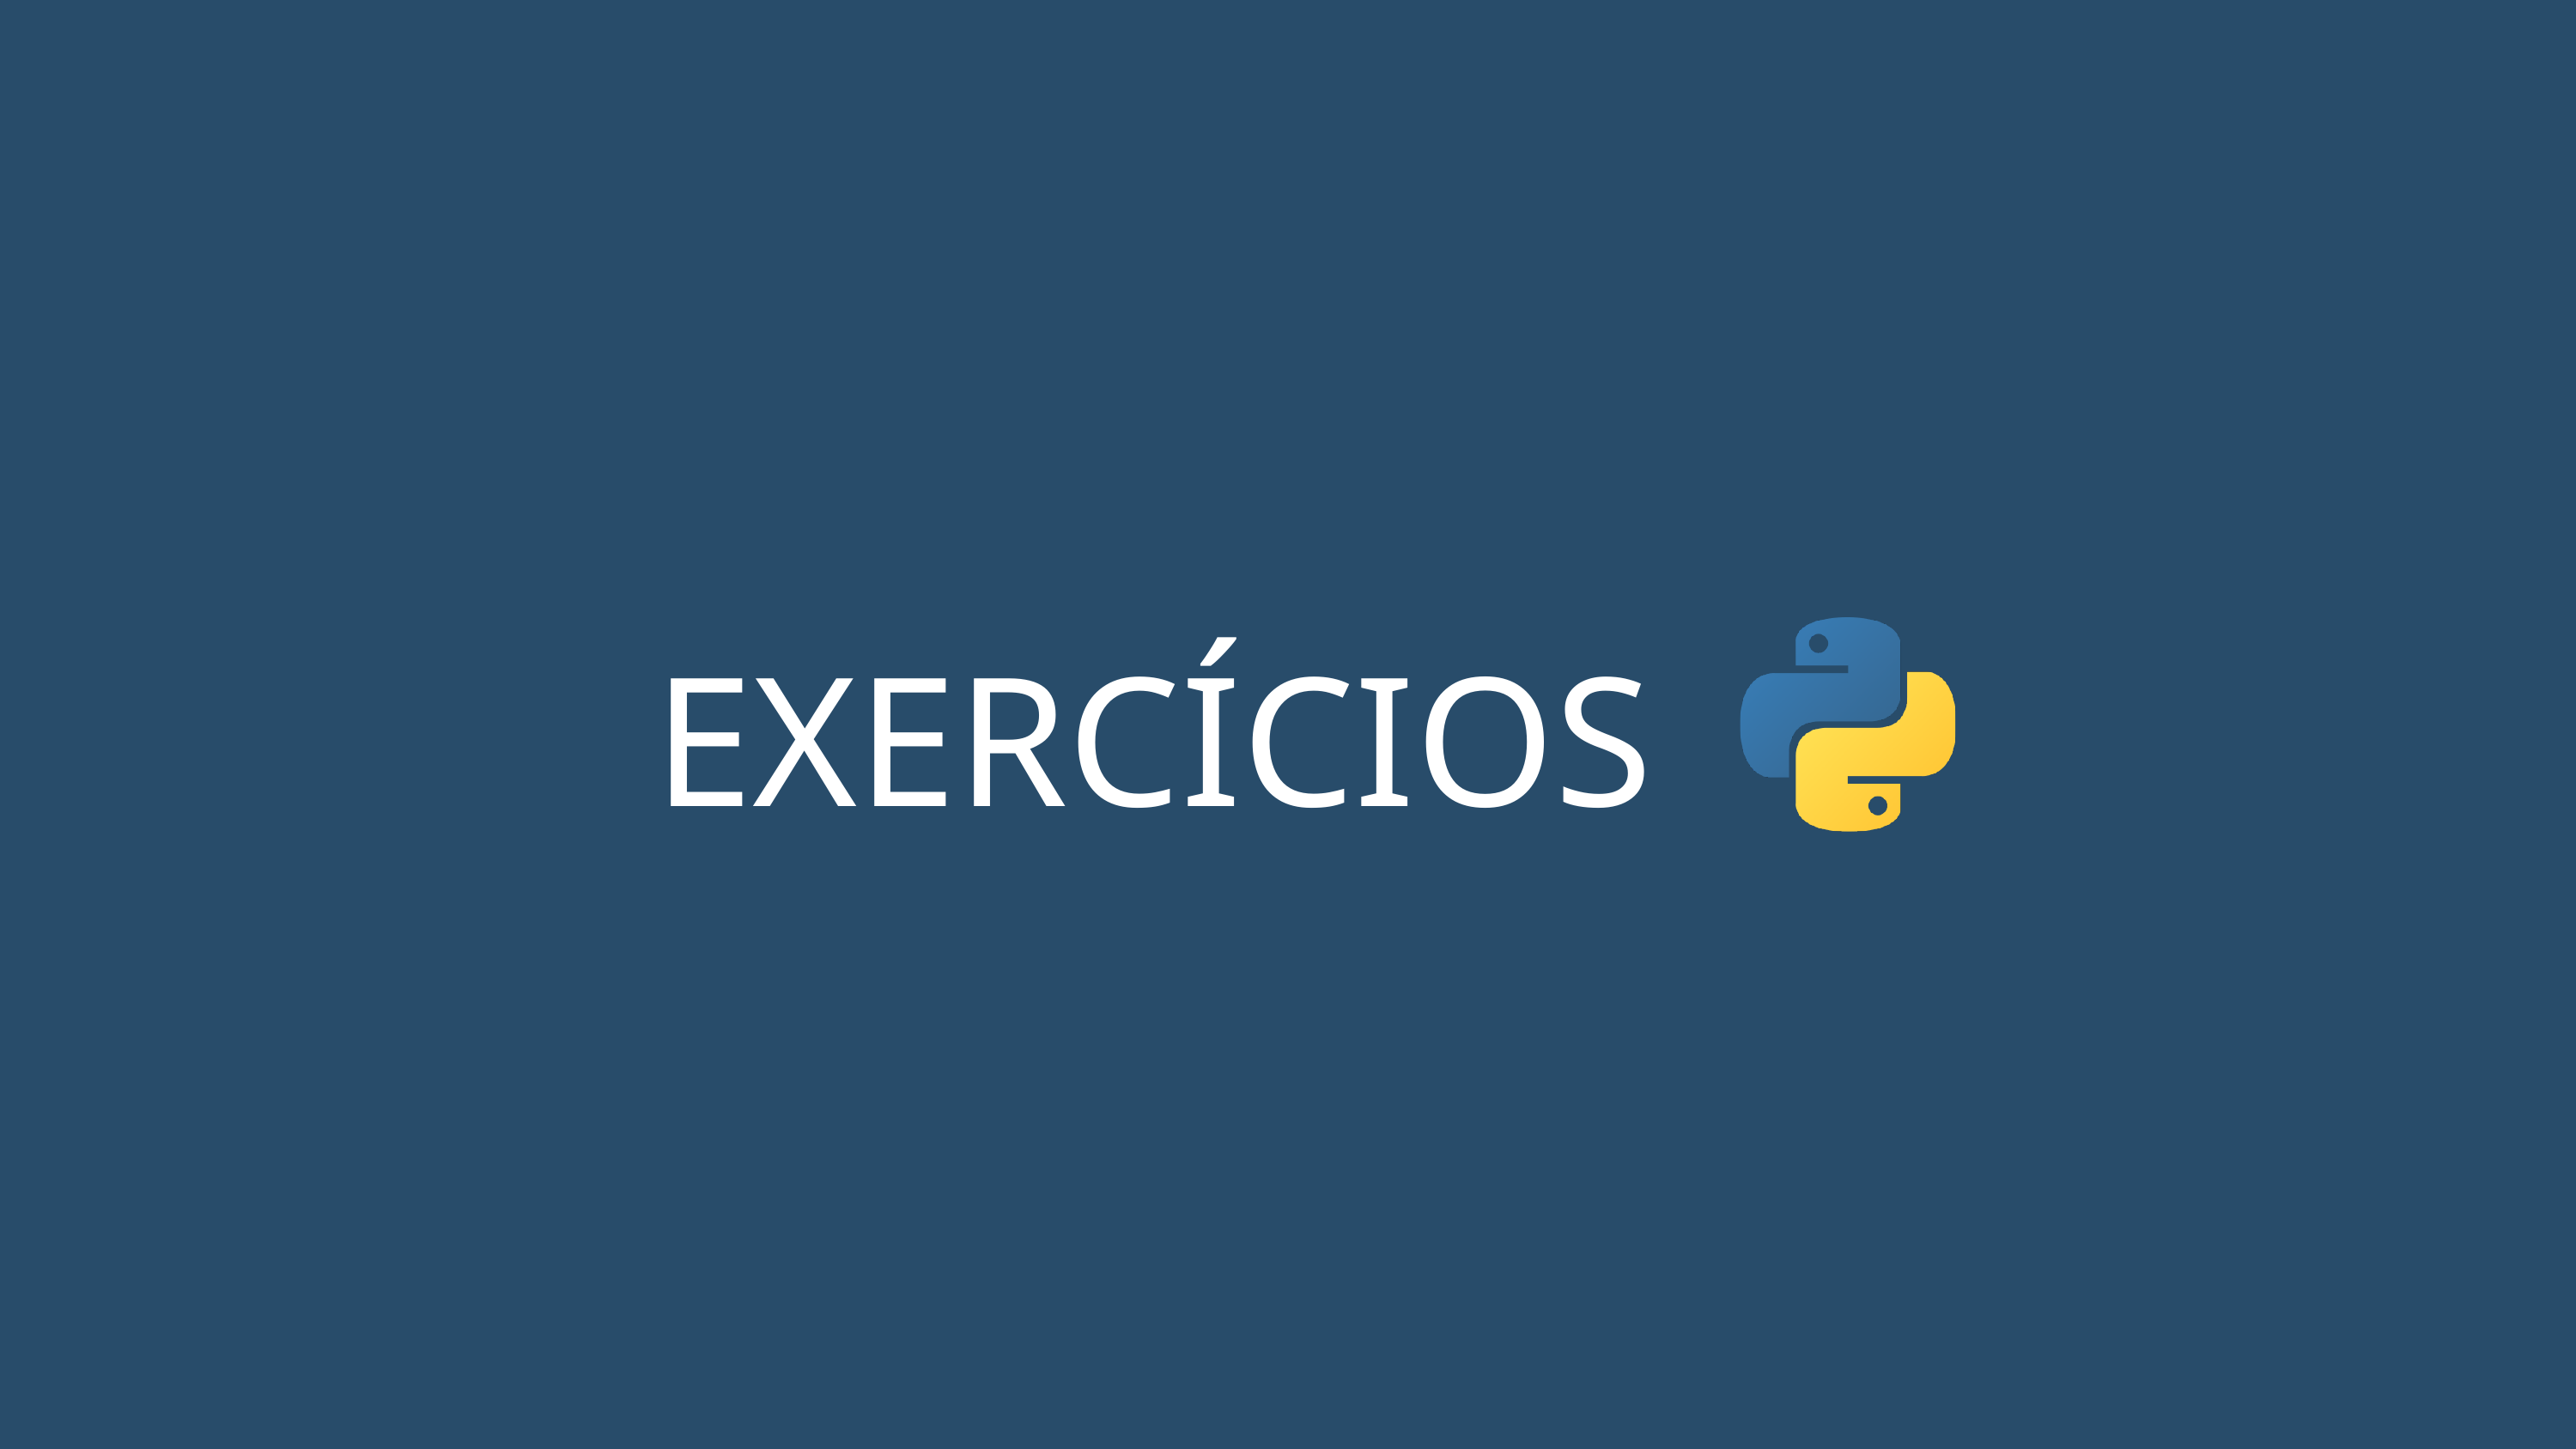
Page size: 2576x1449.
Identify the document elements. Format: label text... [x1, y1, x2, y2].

text_box EXERCÍCIOS [620, 591, 1686, 843]
text_box [1740, 617, 1956, 832]
